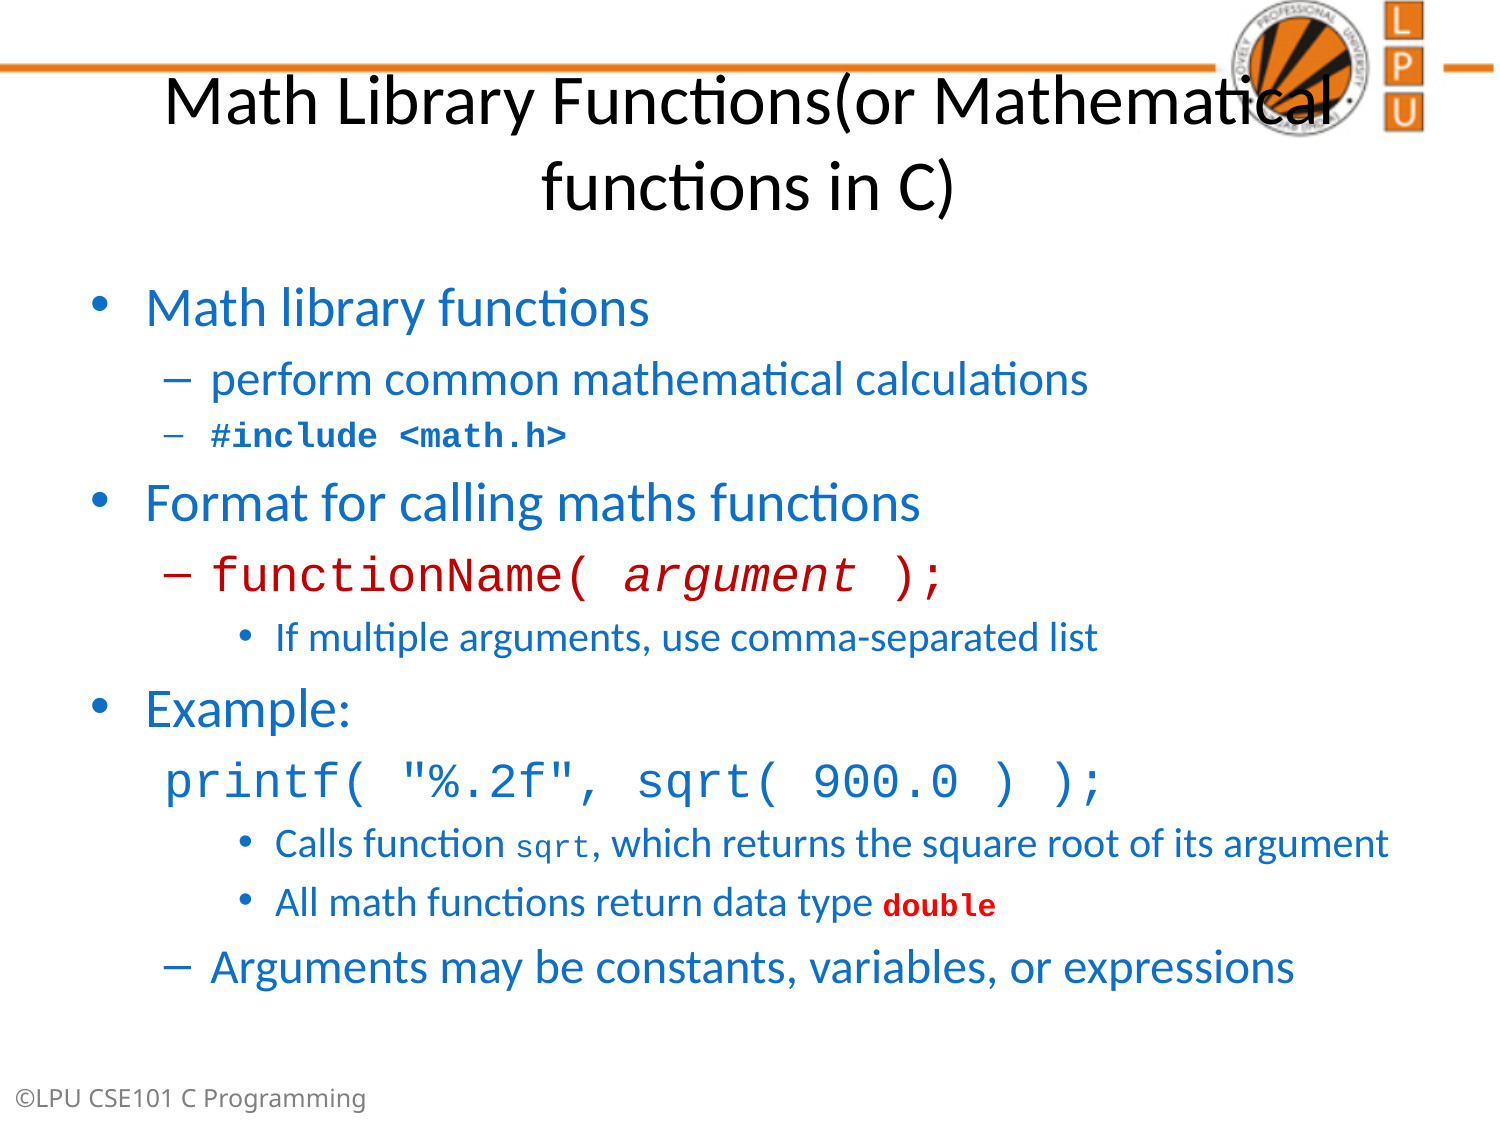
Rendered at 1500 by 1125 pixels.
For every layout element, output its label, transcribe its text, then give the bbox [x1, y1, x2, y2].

list Math library functions perform common mathematical calculations #include <math.h> Format for calling maths functions functionName( argument ); If multiple arguments, use comma-separated list Example: printf( "%.2f", sqrt( 900.0 ) ); Calls function sqrt, which returns the square root of its argument All math functions return data type double Arguments may be constants, variables, or expressions [75, 262, 1425, 1005]
title Math Library Functions(or Mathematical functions in C) [75, 45, 1425, 233]
picture [0, 0, 1497, 155]
